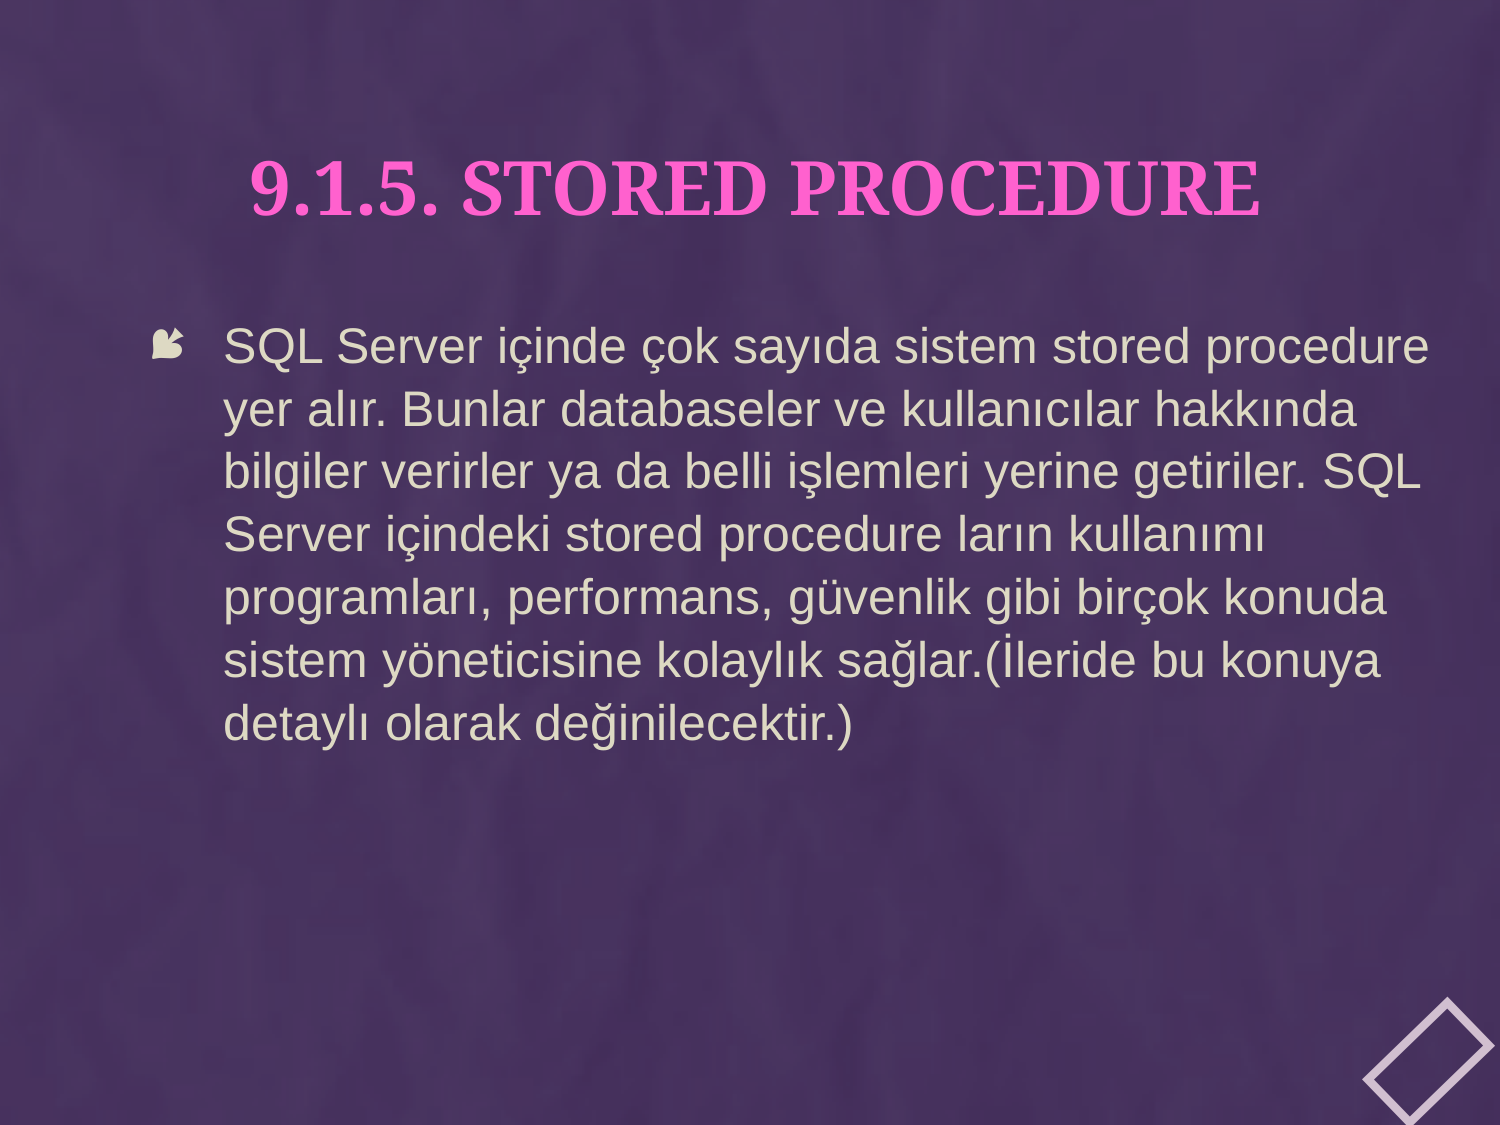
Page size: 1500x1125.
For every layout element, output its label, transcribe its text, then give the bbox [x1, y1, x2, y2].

title 9.1.5. STORED PROCEDURE [87, 91, 1425, 279]
list SQL Server içinde çok sayıda sistem stored procedure yer alır. Bunlar databaseler ve kullanıcılar hakkında bilgiler verirler ya da belli işlemleri yerine getiriler. SQL Server içindeki stored procedure ların kullanımı programları, performans, güvenlik gibi birçok konuda sistem yöneticisine kolaylık sağlar.(İleride bu konuya detaylı olarak değinilecektir.) [133, 302, 1459, 1012]
